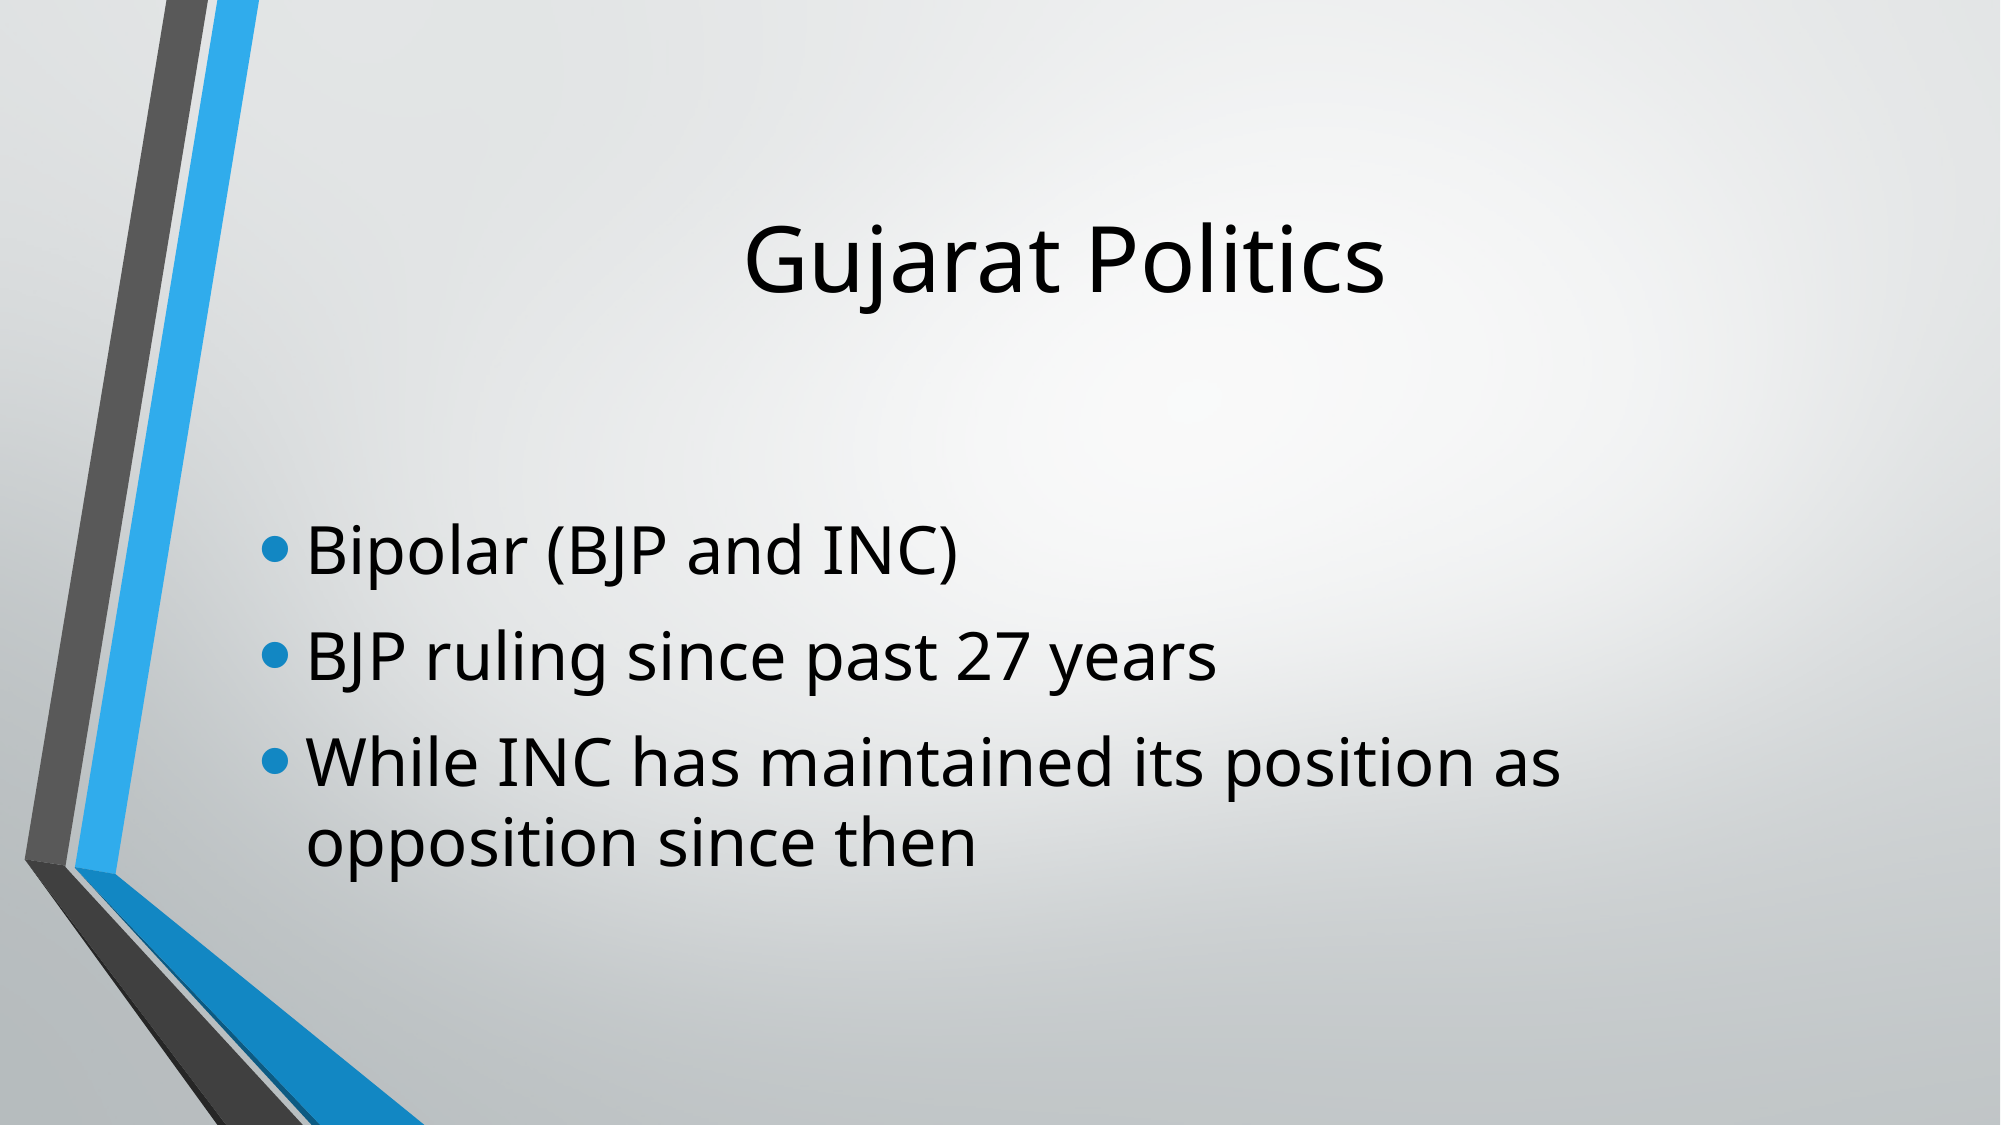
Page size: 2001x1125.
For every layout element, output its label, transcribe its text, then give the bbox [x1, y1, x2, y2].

title Gujarat Politics [243, 112, 1887, 400]
list Bipolar (BJP and INC) BJP ruling since past 27 years While INC has maintained its position as opposition since then [243, 437, 1887, 950]
